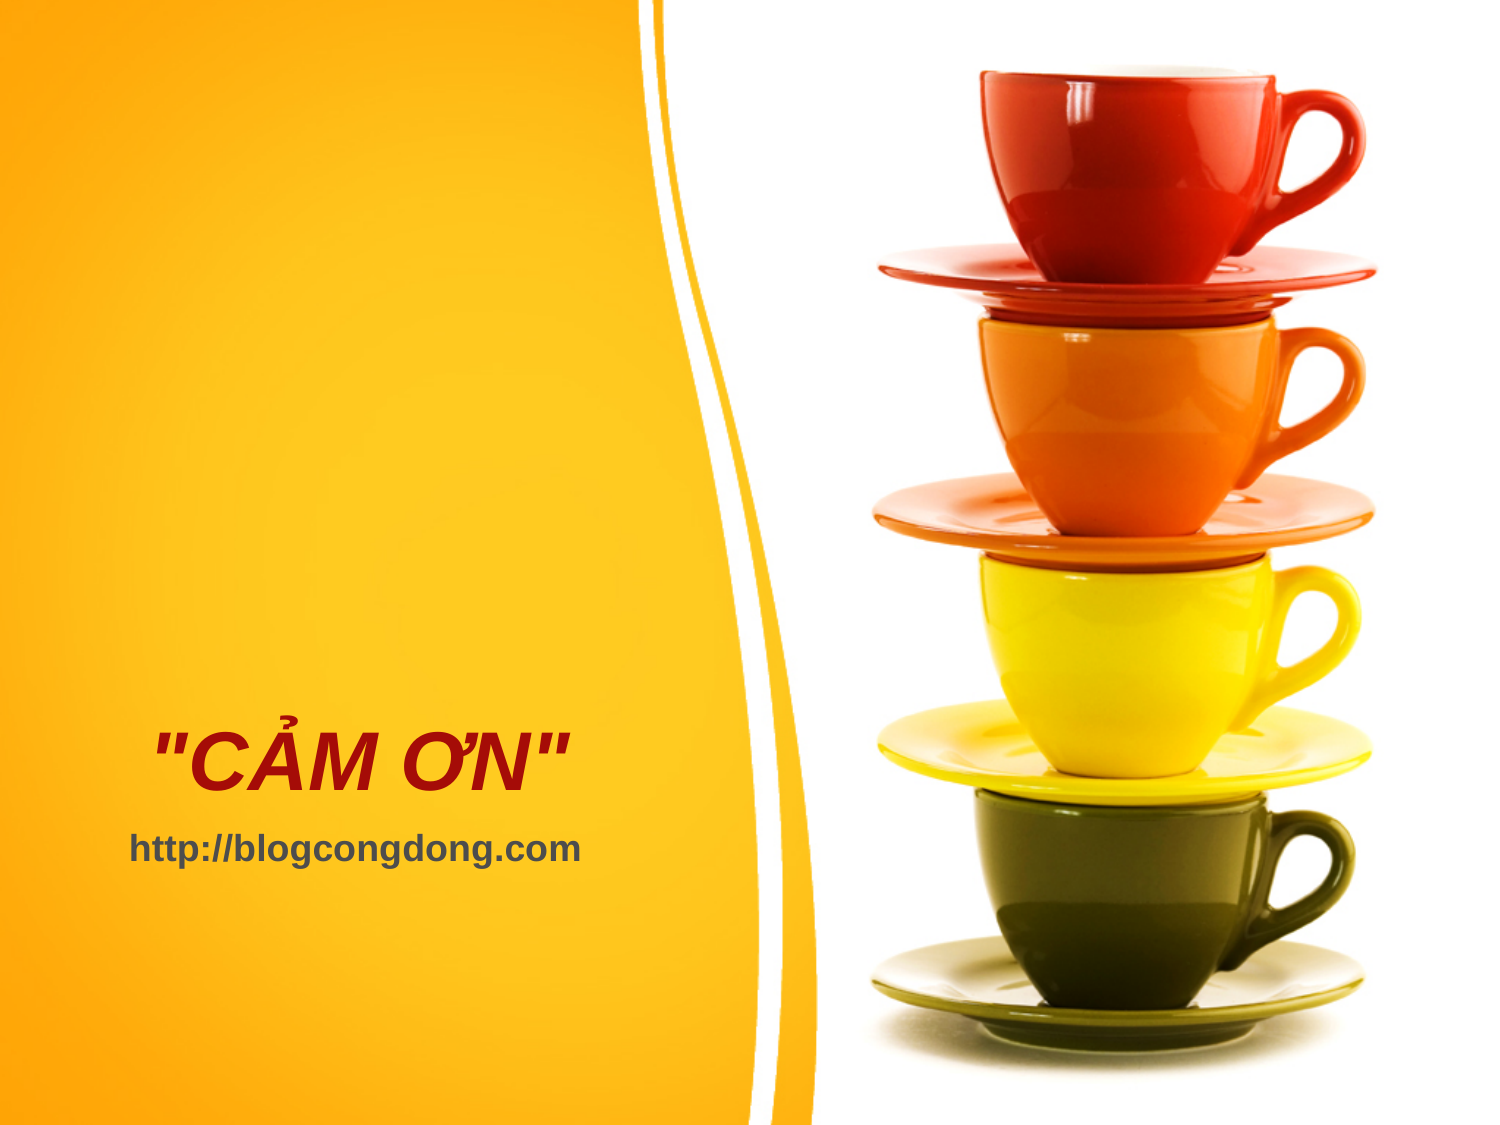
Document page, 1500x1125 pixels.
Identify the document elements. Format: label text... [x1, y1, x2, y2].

picture [0, 0, 1500, 1125]
text_box http://blogcongdong.com [114, 816, 605, 876]
text_box "CẢM ƠN" [134, 699, 586, 815]
